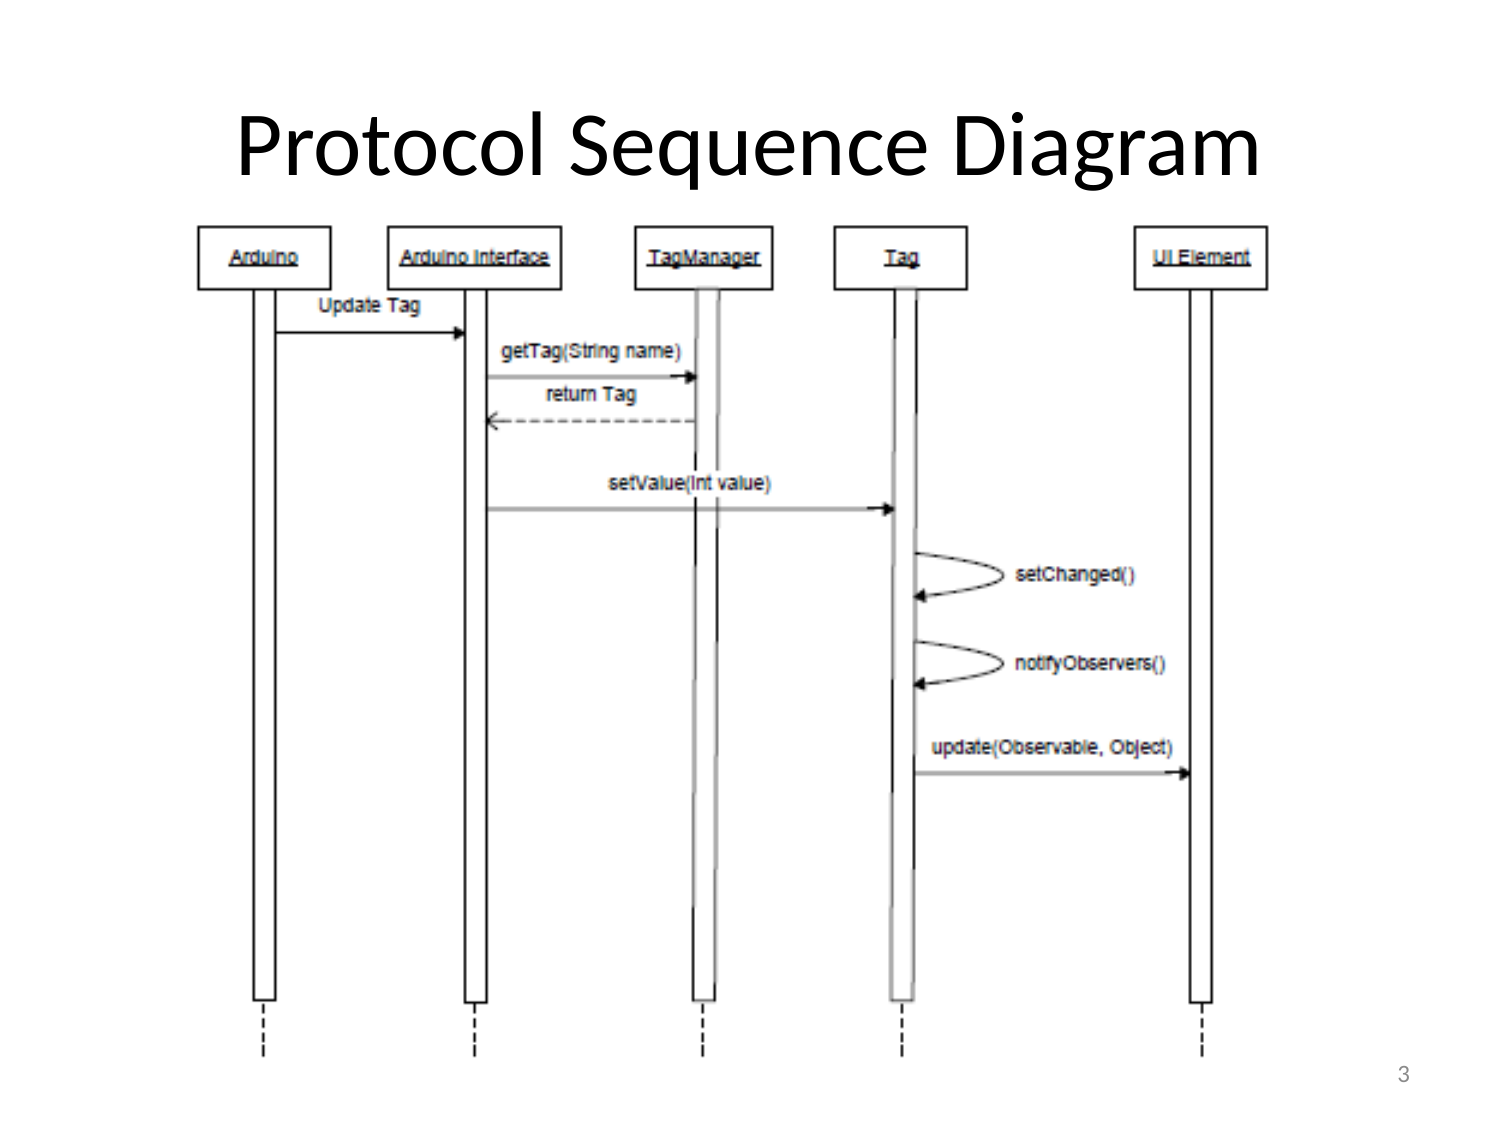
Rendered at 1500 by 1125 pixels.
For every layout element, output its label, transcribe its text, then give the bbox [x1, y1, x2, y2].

picture [174, 212, 1301, 1091]
slide_number 3 [1074, 1042, 1425, 1103]
title Protocol Sequence Diagram [75, 45, 1425, 233]
